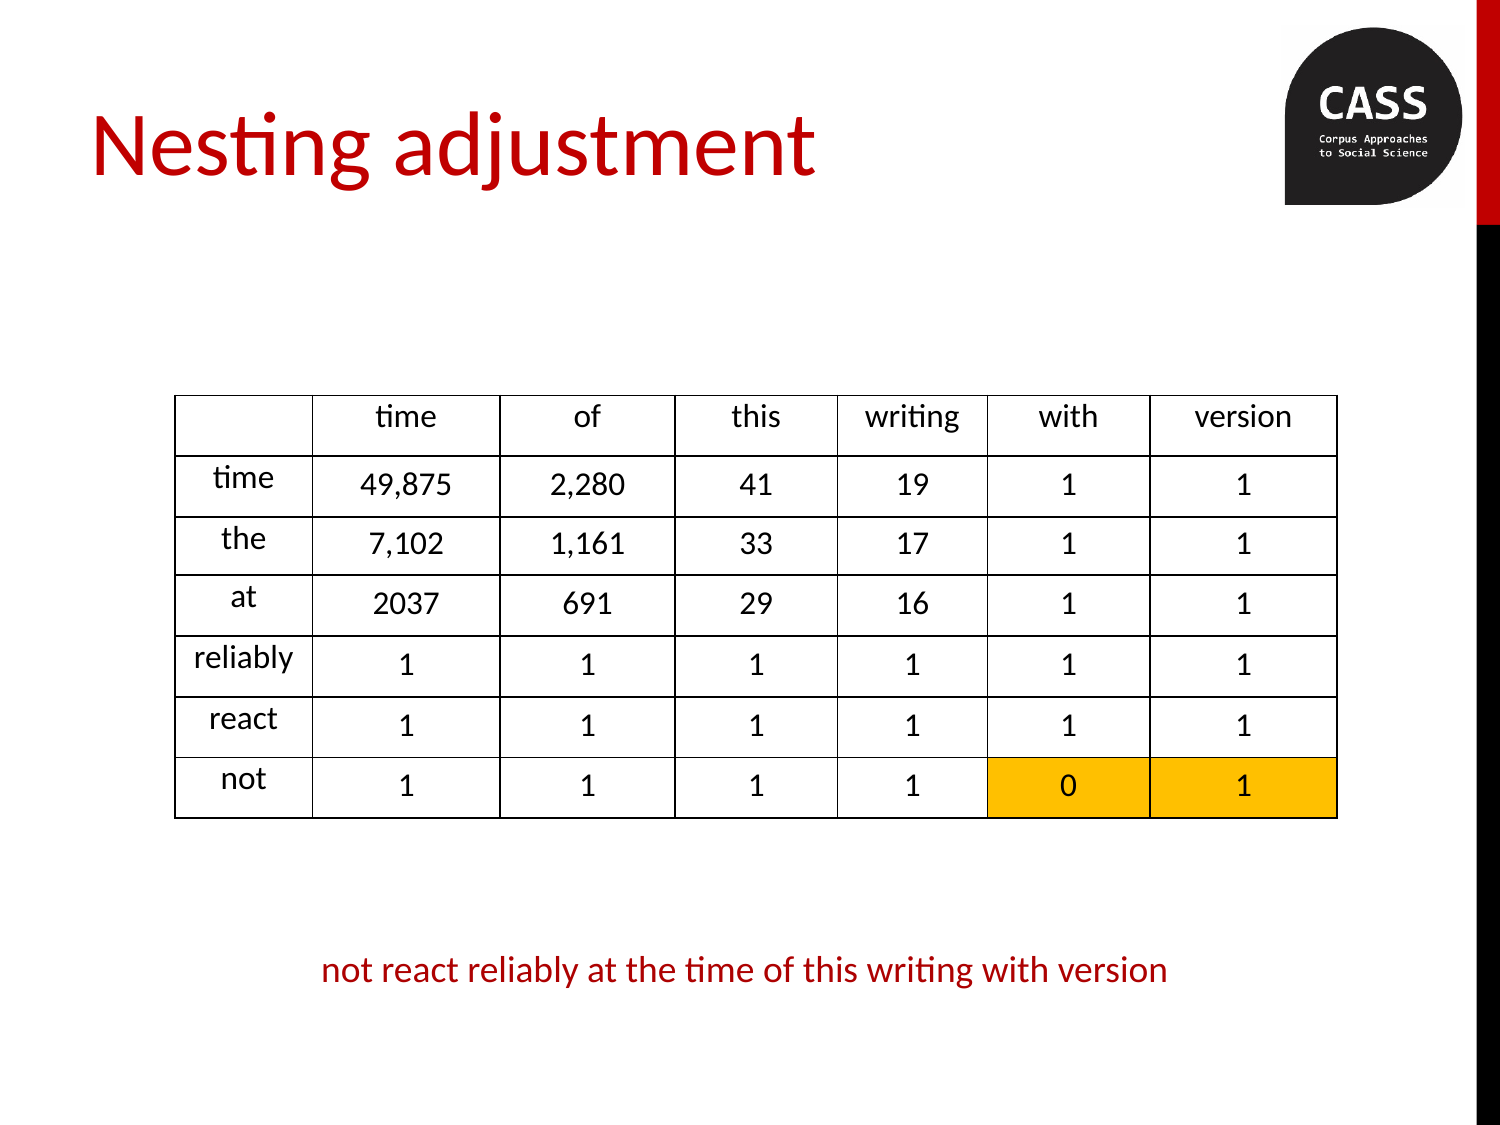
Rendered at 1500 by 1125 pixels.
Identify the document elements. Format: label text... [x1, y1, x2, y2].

table_cell 1 [676, 637, 837, 696]
table_cell 41 [676, 457, 837, 516]
table_cell 1 [838, 698, 987, 757]
table_cell 2037 [313, 576, 499, 635]
table_cell 1 [676, 698, 837, 757]
table_cell 1 [838, 758, 987, 817]
table_cell 1 [1151, 637, 1336, 696]
table_cell reliably [176, 637, 312, 696]
table_cell 1 [988, 637, 1149, 696]
table_cell 17 [838, 518, 987, 574]
table_cell 1 [1151, 576, 1336, 635]
table_header of [501, 396, 674, 455]
picture [1281, 25, 1465, 208]
table_header this [676, 396, 837, 455]
table_cell 1,161 [501, 518, 674, 574]
table_header time [313, 396, 499, 455]
table_cell 33 [676, 518, 837, 574]
table_cell 1 [313, 698, 499, 757]
table_cell 0 [988, 758, 1149, 817]
table_cell 1 [1151, 758, 1336, 817]
table_cell 1 [838, 637, 987, 696]
table_cell 1 [1151, 518, 1336, 574]
table_cell 7,102 [313, 518, 499, 574]
table_cell the [176, 518, 312, 574]
table_cell 1 [501, 698, 674, 757]
table_cell 1 [501, 637, 674, 696]
table_cell 19 [838, 457, 987, 516]
text_box not react reliably at the time of this writing with version [306, 937, 1207, 998]
table_cell 1 [988, 576, 1149, 635]
table_cell 1 [1151, 457, 1336, 516]
table_cell 1 [988, 698, 1149, 757]
table_cell 29 [676, 576, 837, 635]
table_cell 1 [676, 758, 837, 817]
table_cell time [176, 457, 312, 516]
table_cell 1 [313, 637, 499, 696]
title Nesting adjustment [75, 45, 1270, 233]
table_cell at [176, 576, 312, 635]
table_header with [988, 396, 1149, 455]
table_cell 1 [501, 758, 674, 817]
table_cell 16 [838, 576, 987, 635]
table_cell 1 [988, 457, 1149, 516]
table_cell 1 [313, 758, 499, 817]
table_header writing [838, 396, 987, 455]
table_cell react [176, 698, 312, 757]
table_header version [1151, 396, 1336, 455]
table_cell 49,875 [313, 457, 499, 516]
table_cell 2,280 [501, 457, 674, 516]
table_cell 1 [1151, 698, 1336, 757]
table_cell 691 [501, 576, 674, 635]
table_cell not [176, 758, 312, 817]
table_header [176, 396, 312, 455]
table_cell 1 [988, 518, 1149, 574]
